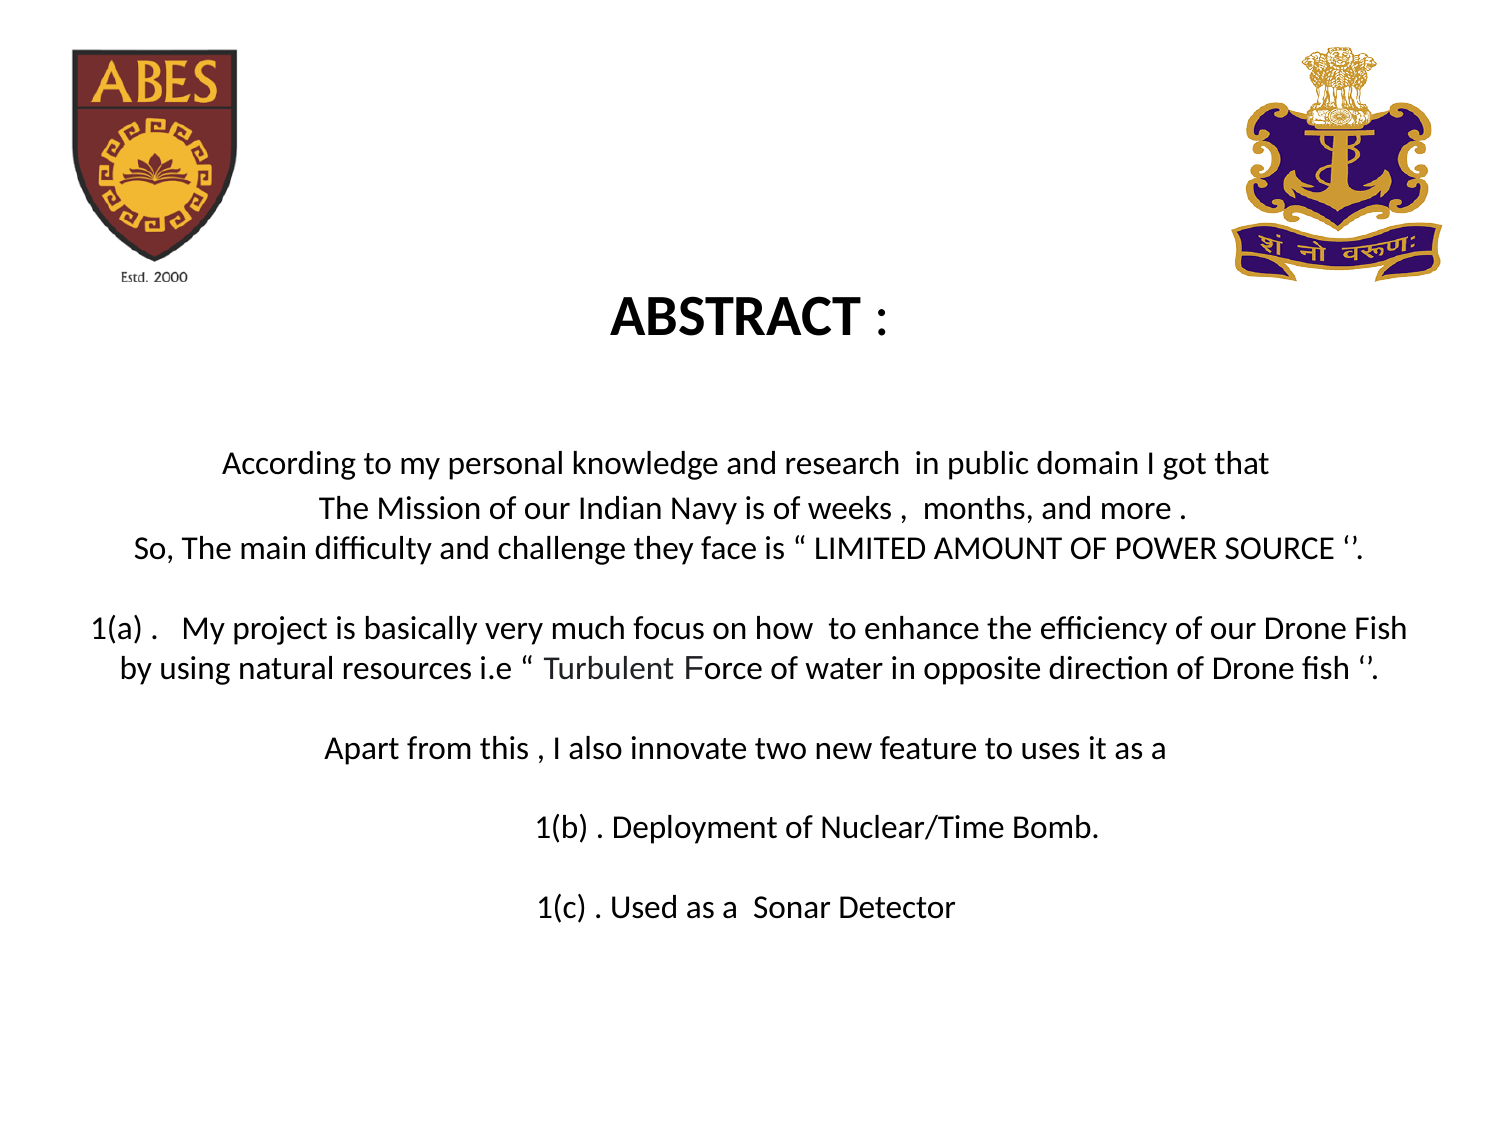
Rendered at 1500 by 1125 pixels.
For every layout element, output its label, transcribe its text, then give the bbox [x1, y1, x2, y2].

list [70, 46, 238, 282]
picture [1230, 46, 1444, 282]
title ABSTRACT : According to my personal knowledge and research in public domain I got that The Mission of our Indian Navy is of weeks , months, and more . So, The main difficulty and challenge they face is “ LIMITED AMOUNT OF POWER SOURCE ‘’. 1(a) . My project is basically very much focus on how to enhance the efficiency of our Drone Fish by using natural resources i.e “ Turbulent Force of water in opposite direction of Drone fish ‘’. Apart from this , I also innovate two new feature to uses it as a 1(b) . Deployment of Nuclear/Time Bomb. 1(c) . Used as a Sonar Detector [70, 234, 1430, 1008]
